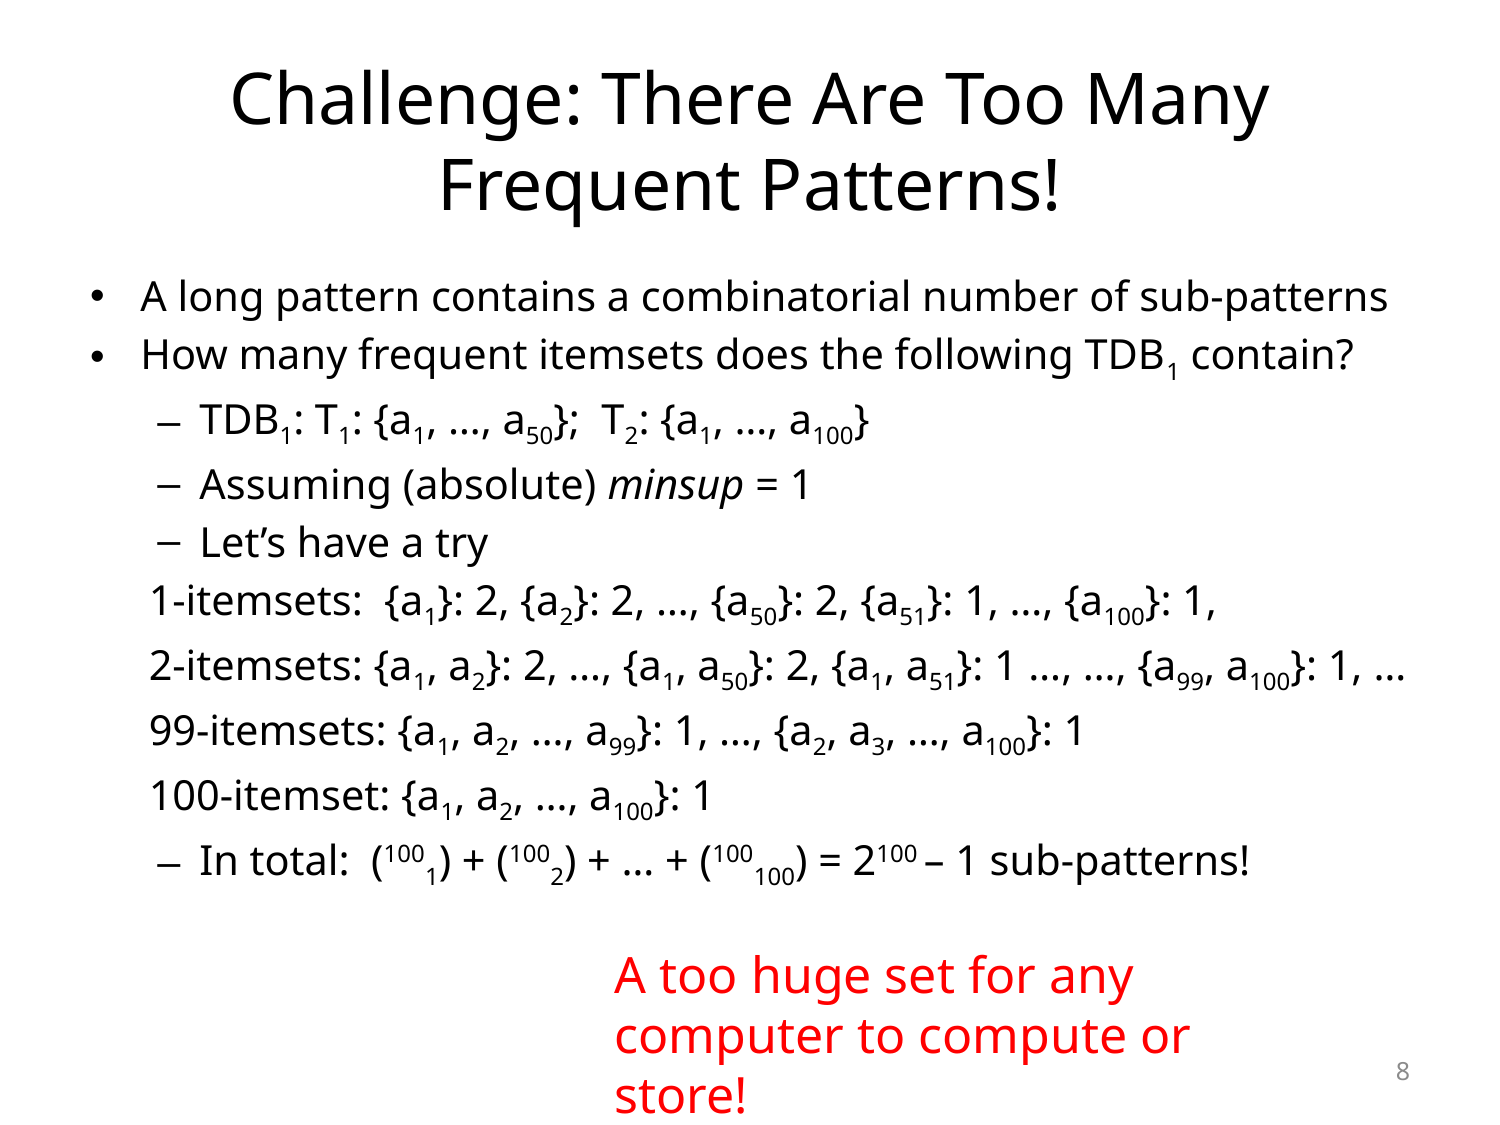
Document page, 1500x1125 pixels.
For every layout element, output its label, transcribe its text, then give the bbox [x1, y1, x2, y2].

title Challenge: There Are Too Many Frequent Patterns! [75, 45, 1425, 233]
list A long pattern contains a combinatorial number of sub-patterns How many frequent itemsets does the following TDB1 contain? TDB1: T1: {a1, …, a50}; T2: {a1, …, a100} Assuming (absolute) minsup = 1 Let’s have a try 1-itemsets: {a1}: 2, {a2}: 2, …, {a50}: 2, {a51}: 1, …, {a100}: 1, 2-itemsets: {a1, a2}: 2, …, {a1, a50}: 2, {a1, a51}: 1 …, …, {a99, a100}: 1, … 99-itemsets: {a1, a2, …, a99}: 1, …, {a2, a3, …, a100}: 1 100-itemset: {a1, a2, …, a100}: 1 In total: (1001) + (1002) + … + (100100) = 2100 – 1 sub-patterns! [75, 262, 1425, 1005]
slide_number 8 [1350, 1042, 1425, 1103]
text_box A too huge set for any computer to compute or store! [599, 936, 1350, 1125]
